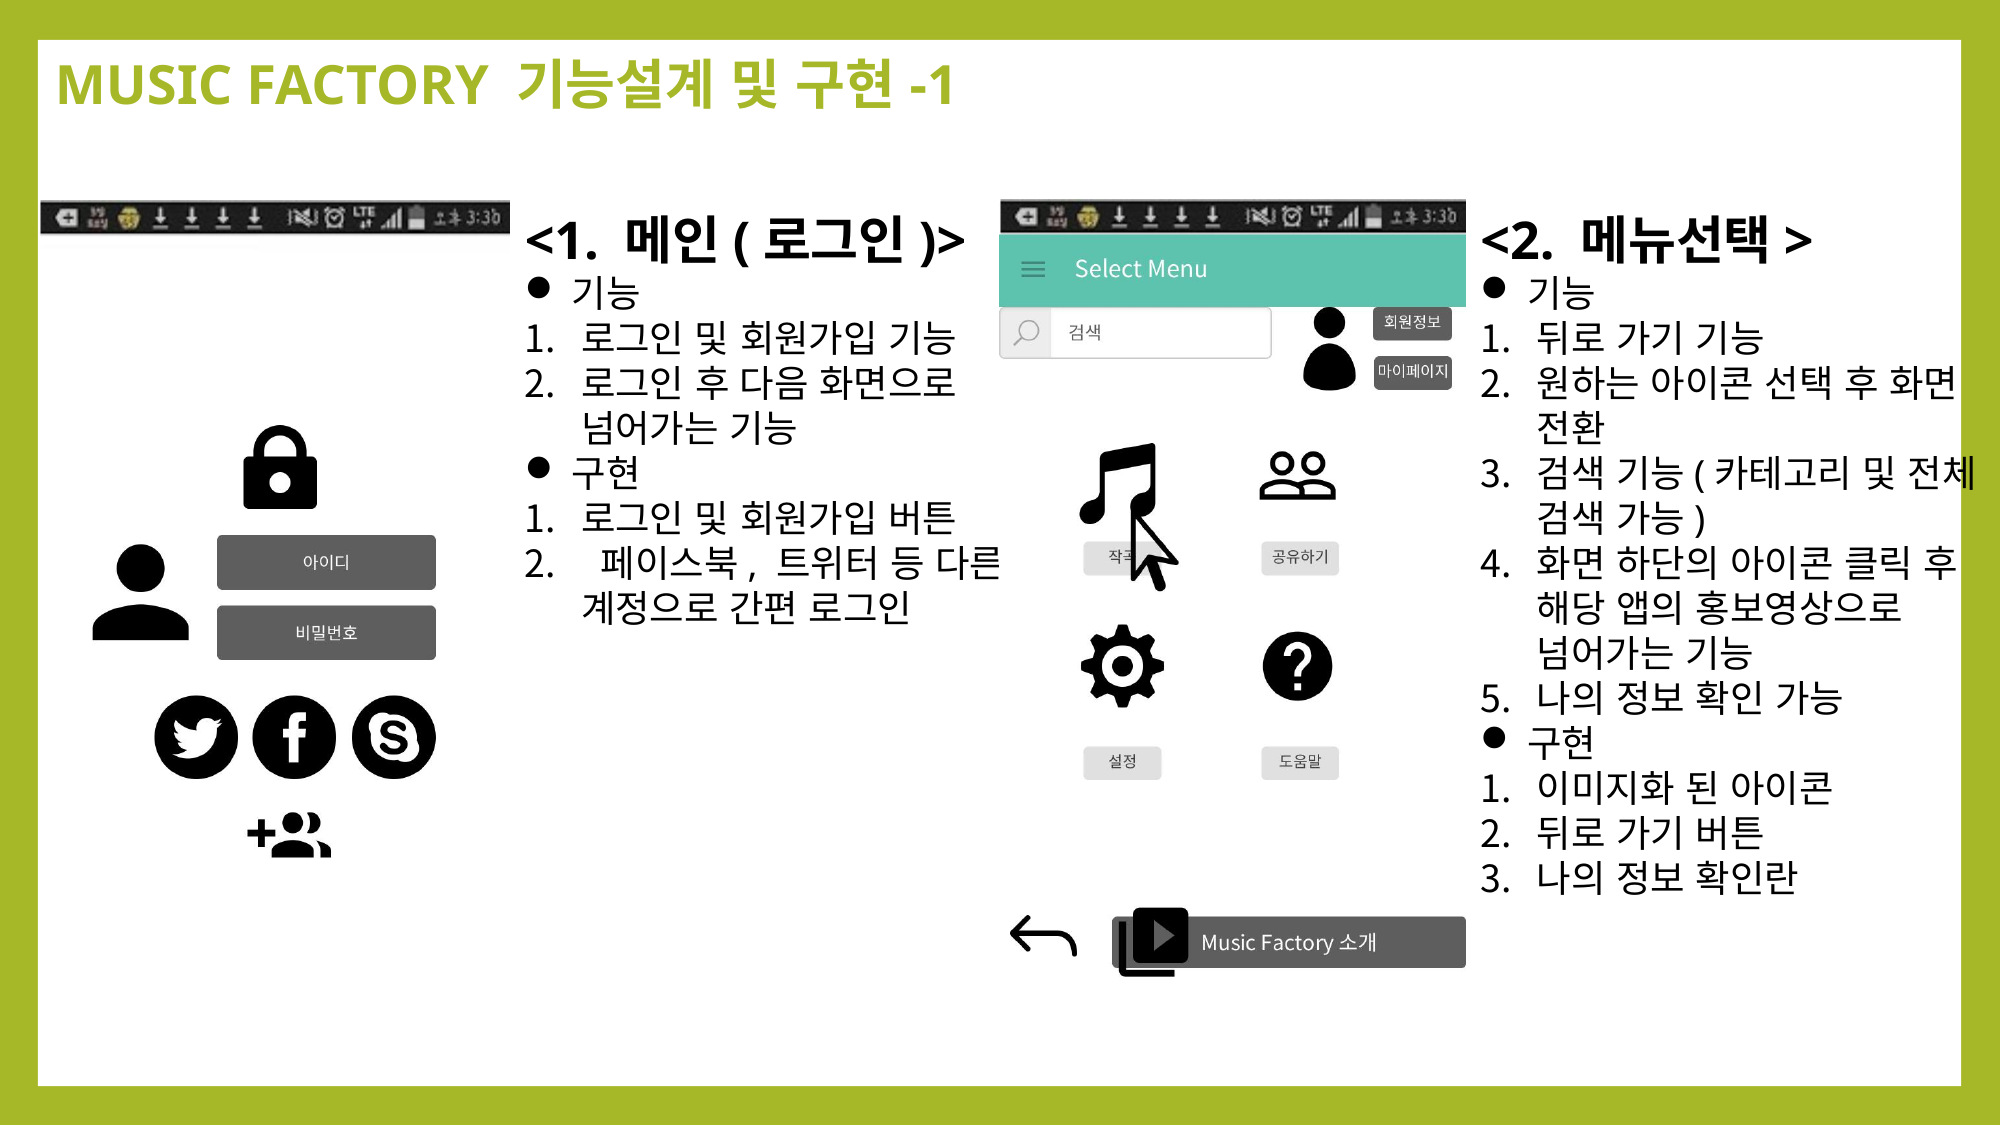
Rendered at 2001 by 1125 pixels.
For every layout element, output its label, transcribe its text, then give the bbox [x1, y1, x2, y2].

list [39, 199, 511, 985]
text_box [0, 0, 2000, 75]
text_box <2. 메뉴선택> 기능 뒤로 가기 기능 원하는 아이콘 선택 후 화면 전환 검색 기능(카테고리 및 전체 검색 가능) 화면 하단의 아이콘 클릭 후 해당 앱의 홍보영상으로 넘어가는 기능 나의 정보 확인 가능 구현 이미지화 된 아이콘 뒤로 가기 버튼 나의 정보 확인란 [1466, 199, 2000, 908]
picture [999, 199, 1466, 977]
text_box <1. 메인(로그인)> 기능 로그인 및 회원가입 기능 로그인 후 다음 화면으로 넘어가는 기능 구현 로그인 및 회원가입 버튼 페이스북, 트위터 등 다른 계정으로 간편 로그인 [511, 199, 998, 638]
title MUSIC FACTORY 기능설계 및 구현-1 [39, 75, 1660, 144]
